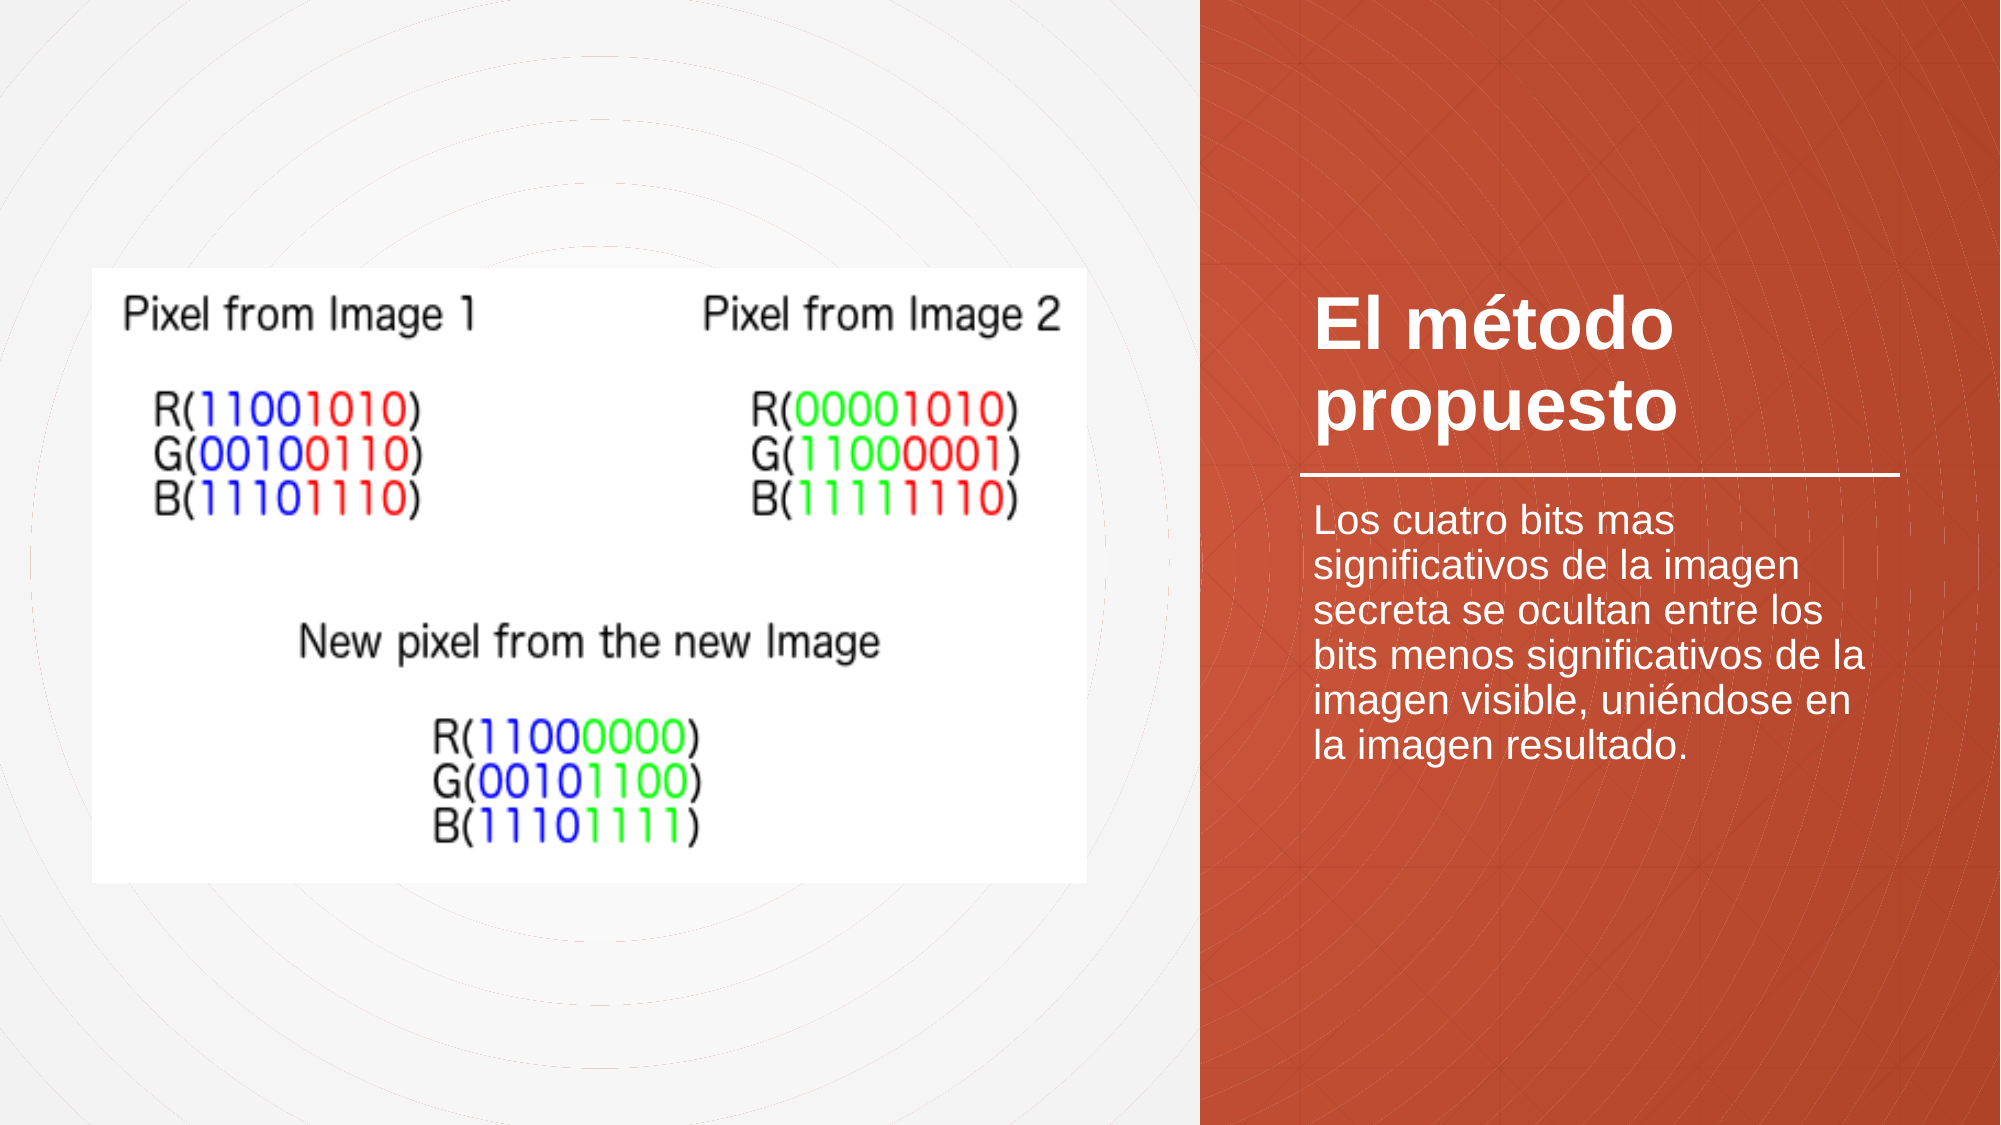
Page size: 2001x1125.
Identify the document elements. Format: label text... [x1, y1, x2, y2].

title El método propuesto [1298, 93, 1899, 455]
list Los cuatro bits mas significativos de la imagen secreta se ocultan entre los bits menos significativos de la imagen visible, uniéndose en la imagen resultado. [1298, 491, 1899, 867]
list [92, 268, 1087, 883]
